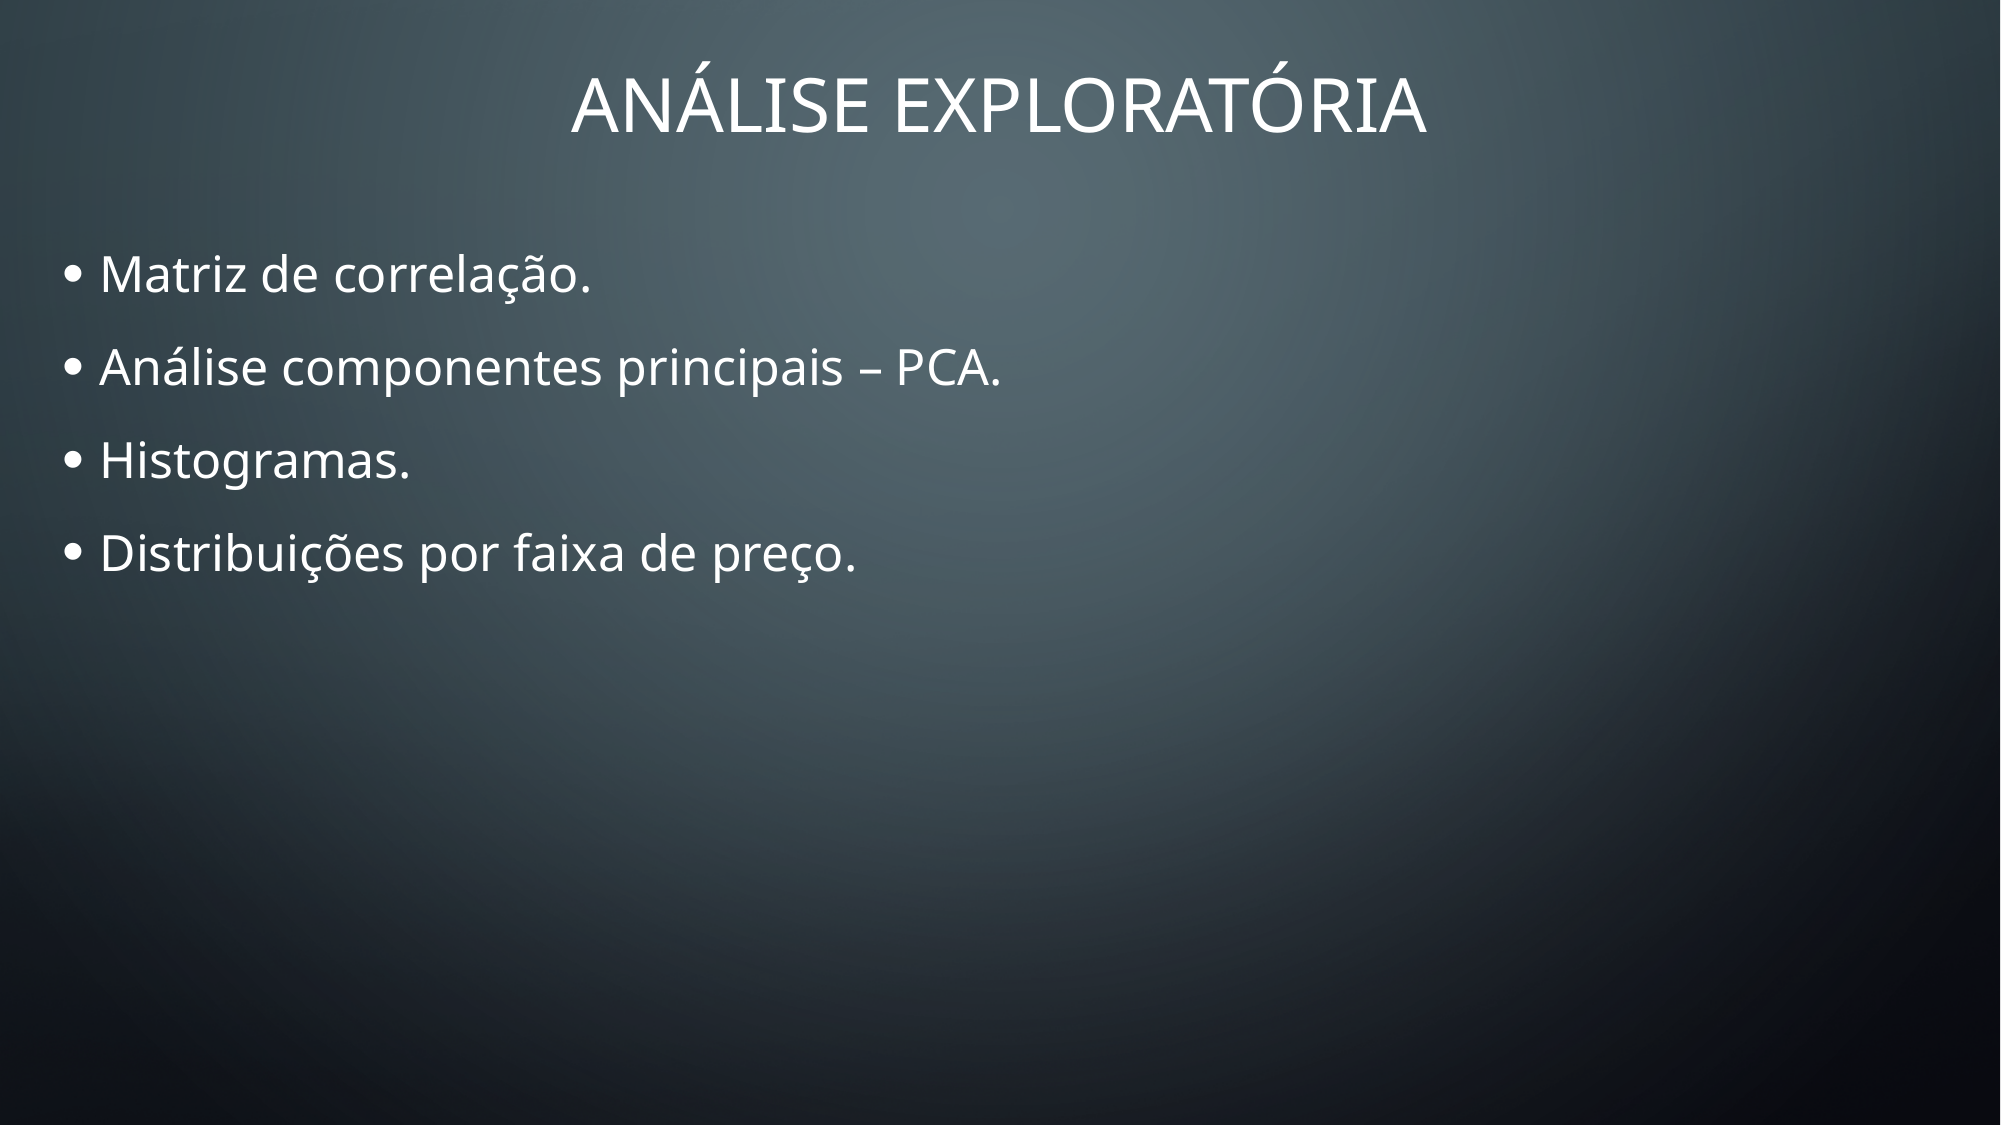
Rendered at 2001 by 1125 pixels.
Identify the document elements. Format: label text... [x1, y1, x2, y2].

title ANÁLISE EXPLORATÓRIA [165, 0, 1835, 223]
list Matriz de correlação. Análise componentes principais – PCA. Histogramas. Distribuições por faixa de preço. [47, 223, 1945, 1025]
